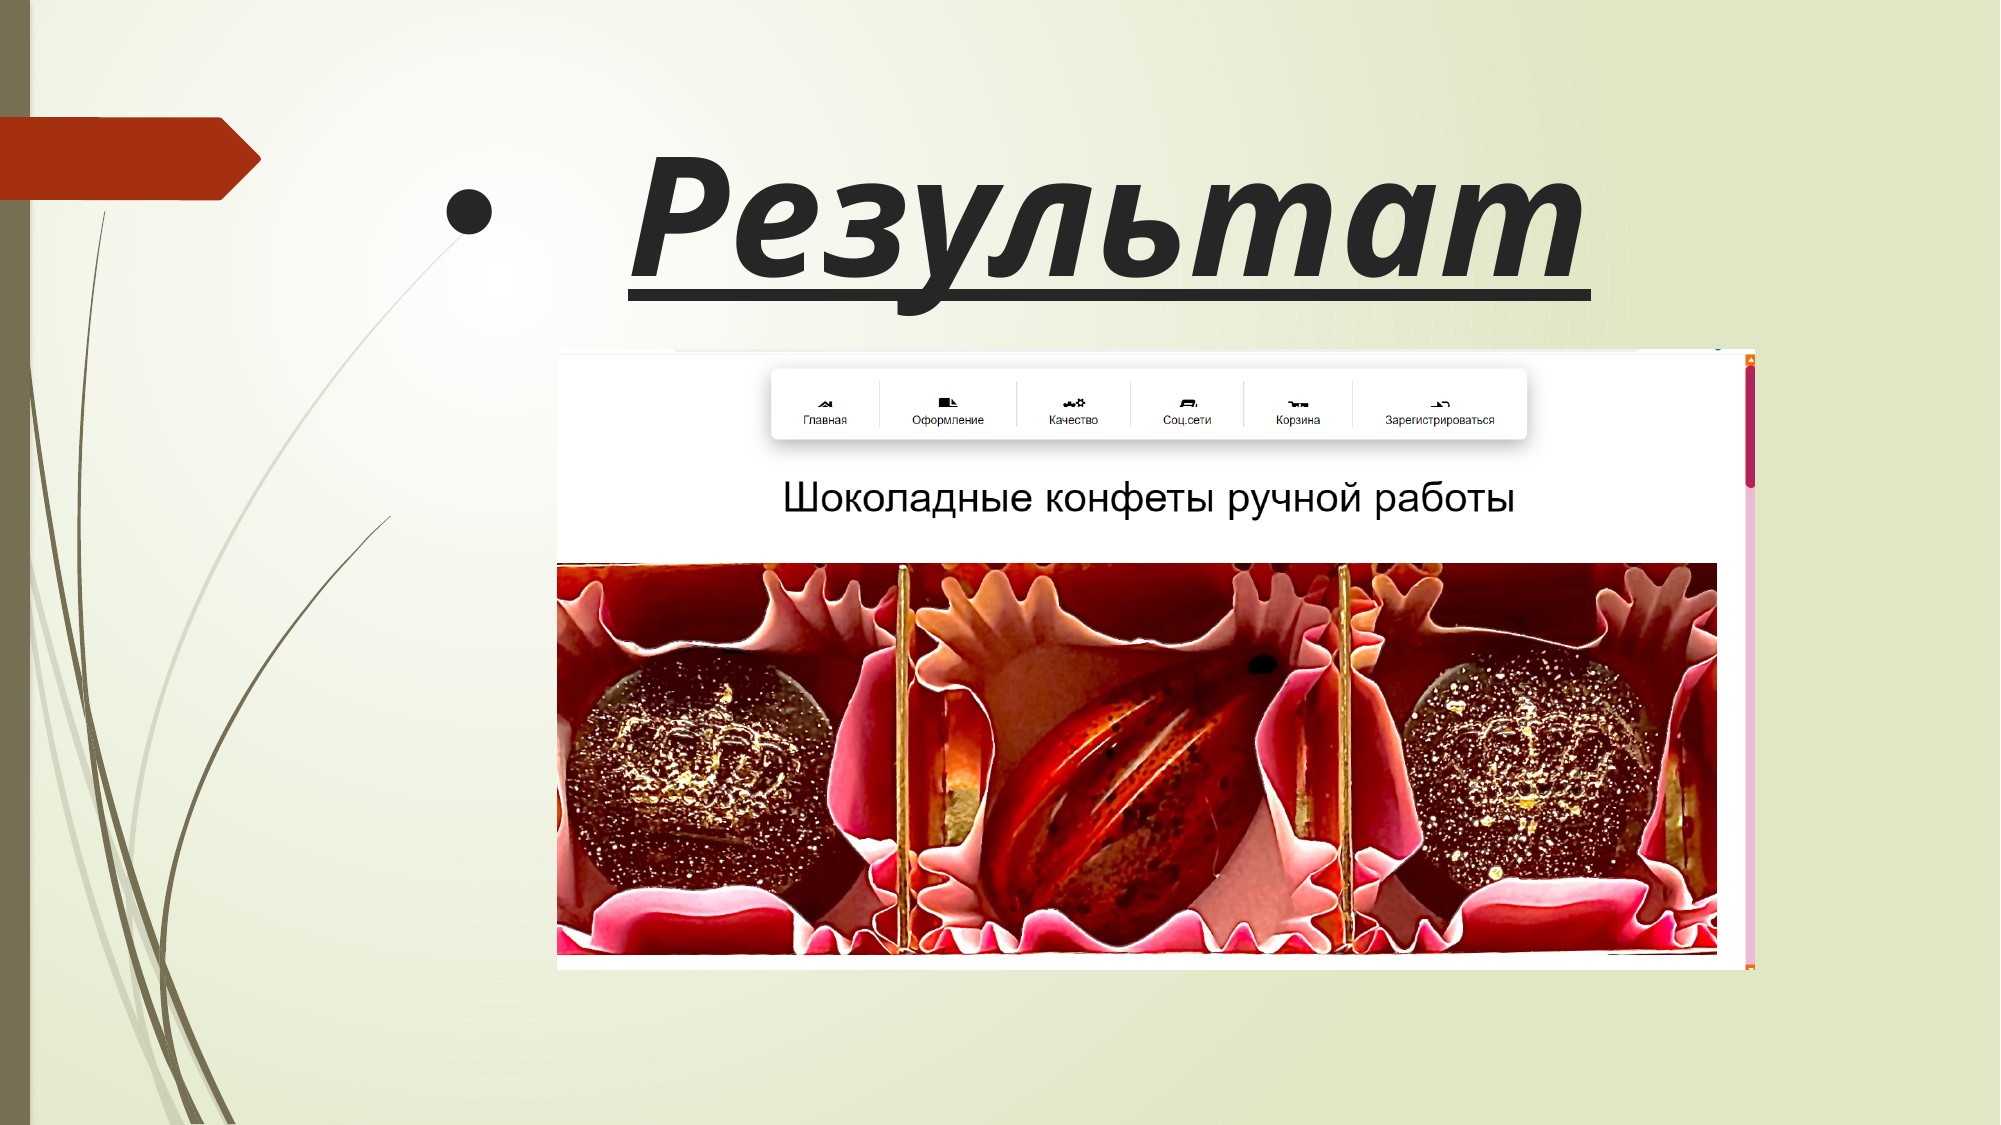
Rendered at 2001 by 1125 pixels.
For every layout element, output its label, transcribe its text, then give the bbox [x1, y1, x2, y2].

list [557, 349, 1755, 971]
title Результат [425, 102, 1888, 313]
